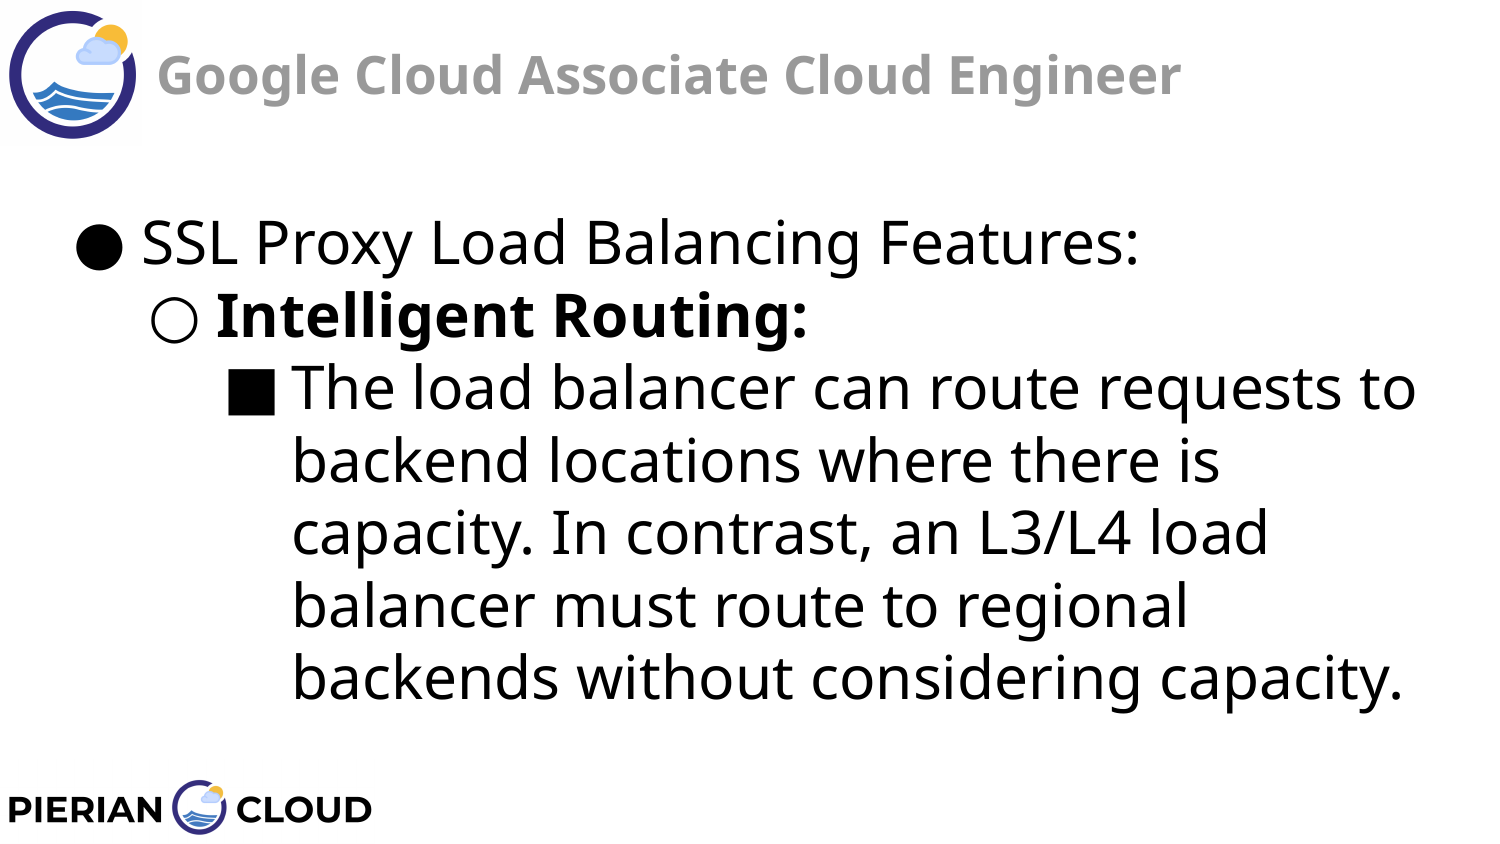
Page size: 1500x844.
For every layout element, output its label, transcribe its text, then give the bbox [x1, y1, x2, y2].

subtitle SSL Proxy Load Balancing Features: Intelligent Routing: The load balancer can route requests to backend locations where there is capacity. In contrast, an L3/L4 load balancer must route to regional backends without considering capacity. [51, 189, 1476, 750]
picture [0, 0, 142, 146]
picture [0, 758, 375, 844]
title Google Cloud Associate Cloud Engineer [146, 25, 1420, 120]
